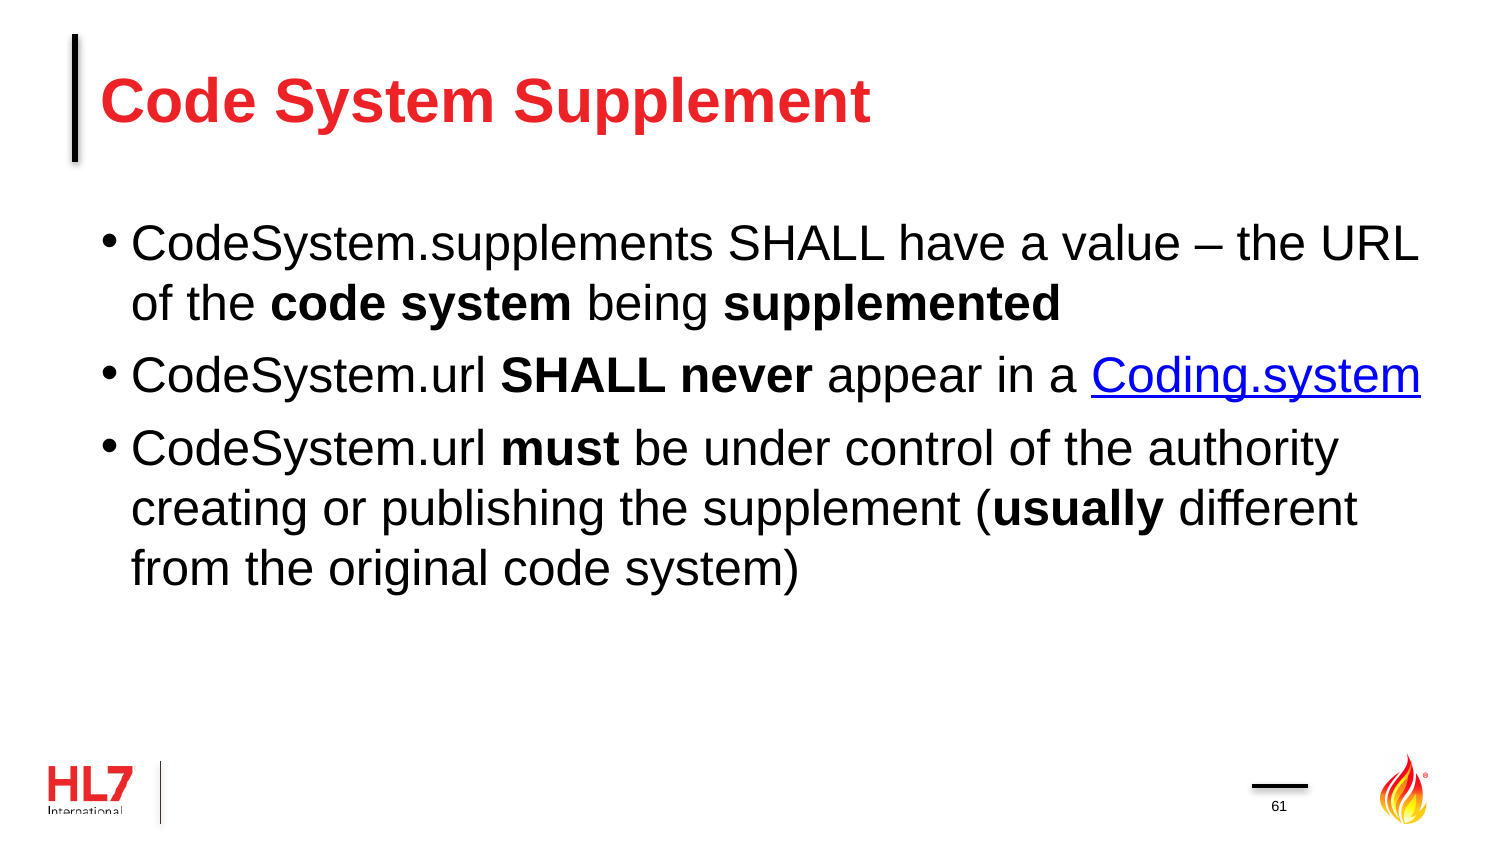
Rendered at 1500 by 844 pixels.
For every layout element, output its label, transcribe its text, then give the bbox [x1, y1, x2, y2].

title Code System Supplement [100, 33, 1451, 163]
picture [1380, 753, 1428, 824]
list CodeSystem.supplements SHALL have a value – the URL of the code system being supplemented CodeSystem.url SHALL never appear in a Coding.system CodeSystem.url must be under control of the authority creating or publishing the supplement (usually different from the original code system) [100, 210, 1451, 750]
slide_number 61 [1257, 788, 1302, 815]
